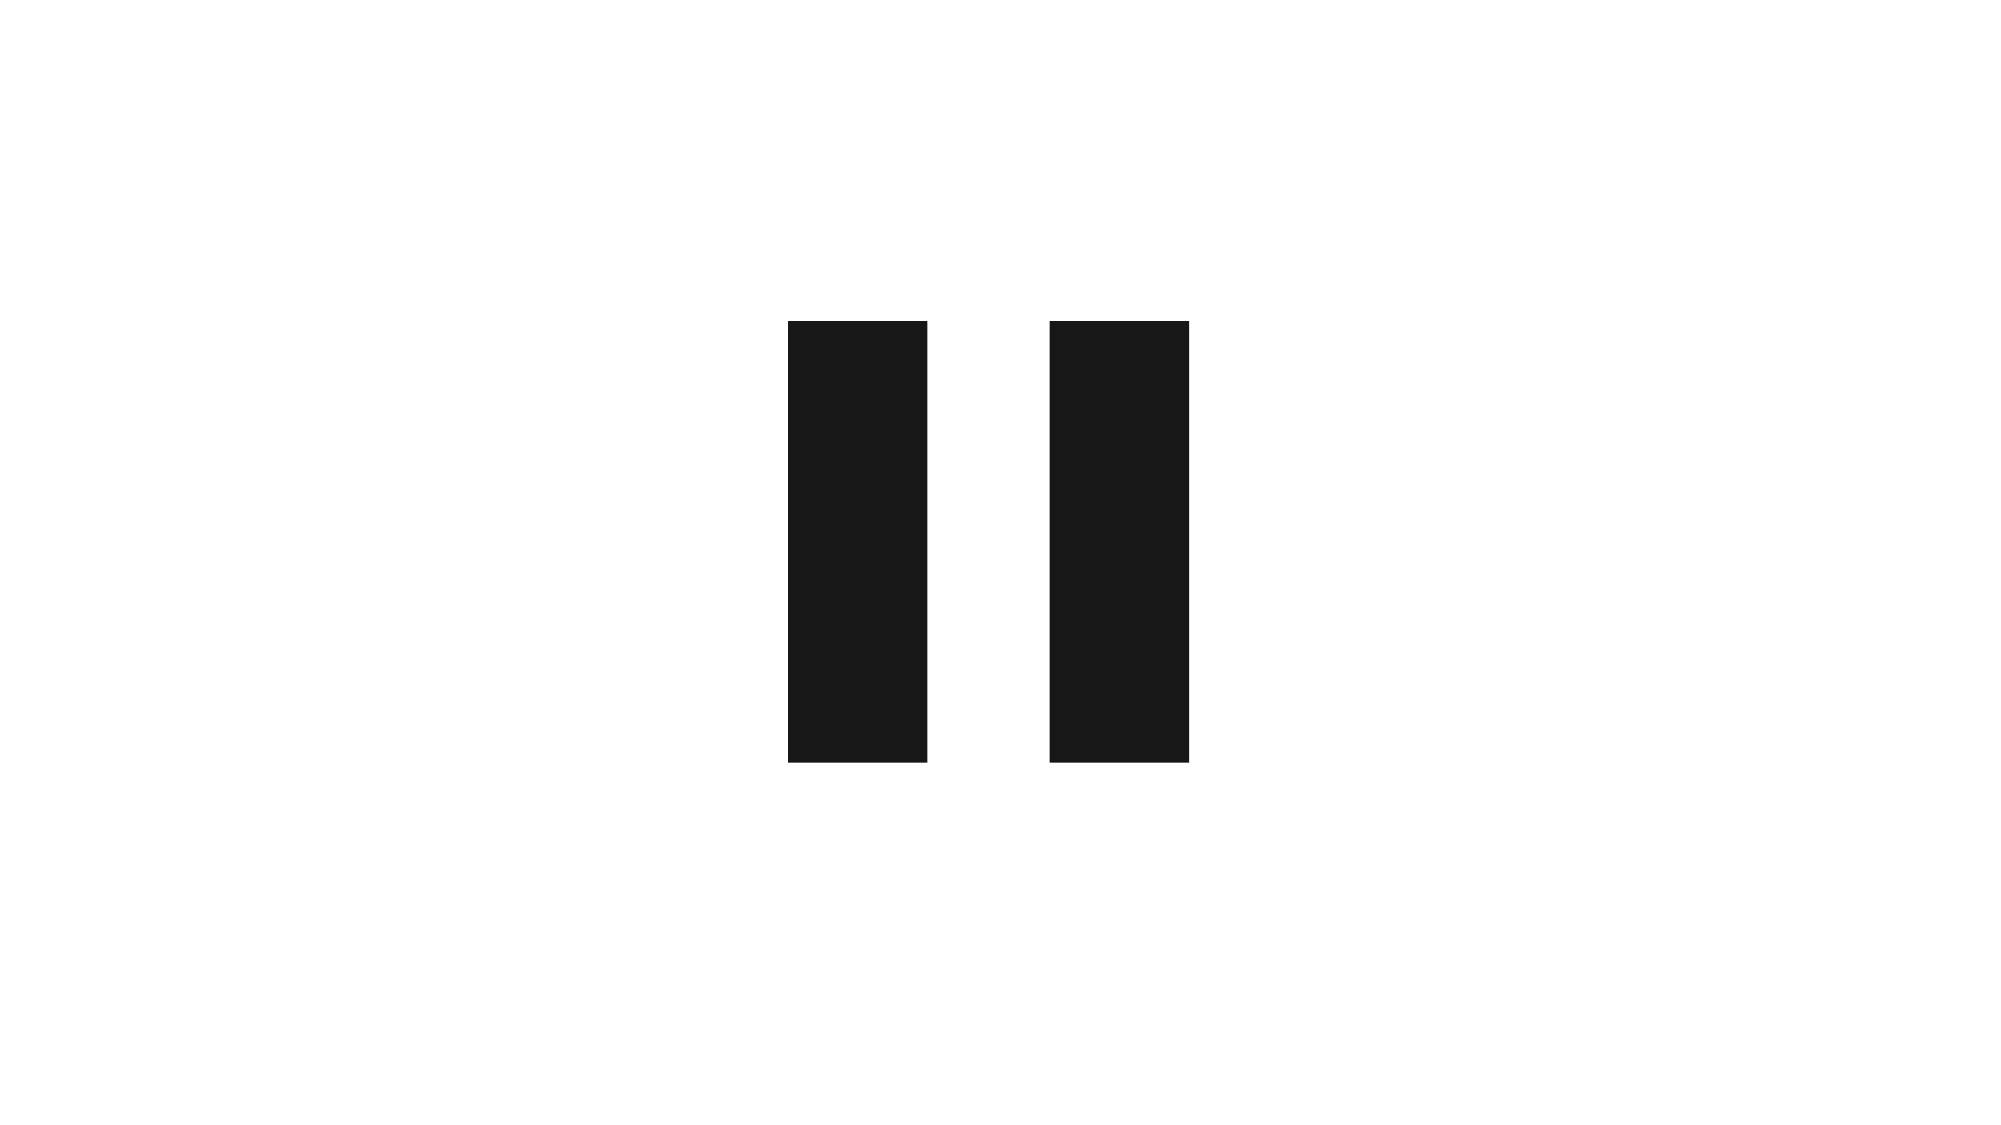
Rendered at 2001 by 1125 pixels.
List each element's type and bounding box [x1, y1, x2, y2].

text_box [787, 320, 928, 764]
text_box [1049, 320, 1190, 764]
